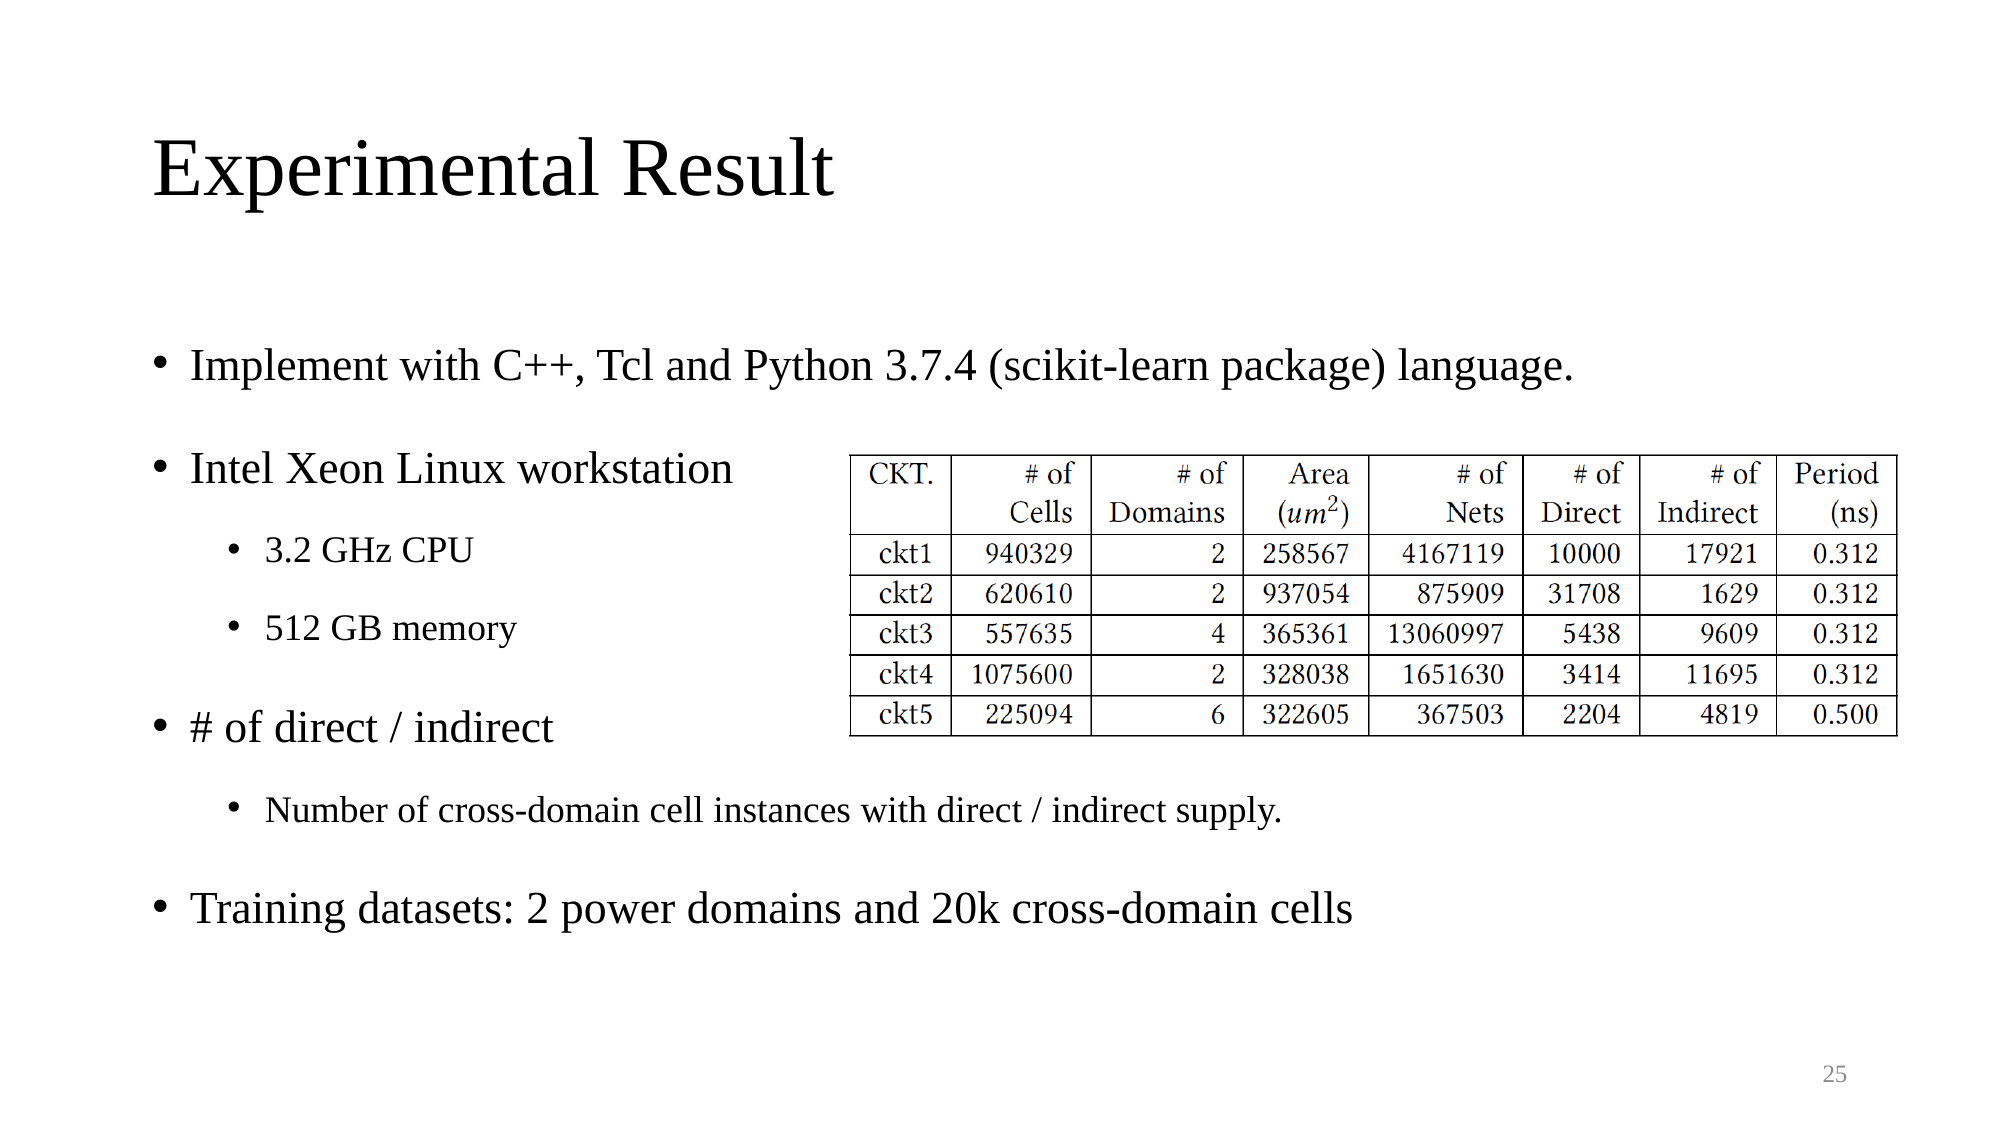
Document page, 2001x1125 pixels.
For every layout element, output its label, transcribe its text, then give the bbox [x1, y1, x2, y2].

picture [848, 449, 1898, 739]
slide_number 24 [1412, 1042, 1863, 1103]
list Implement with C++, Tcl and Python 3.7.4 (scikit-learn package) language. Intel Xeon Linux workstation 3.2 GHz CPU 512 GB memory # of direct / indirect Number of cross-domain cell instances with direct / indirect supply. Training datasets: 2 power domains and 20k cross-domain cells [137, 299, 1863, 1103]
title Experimental Result [137, 59, 1863, 278]
